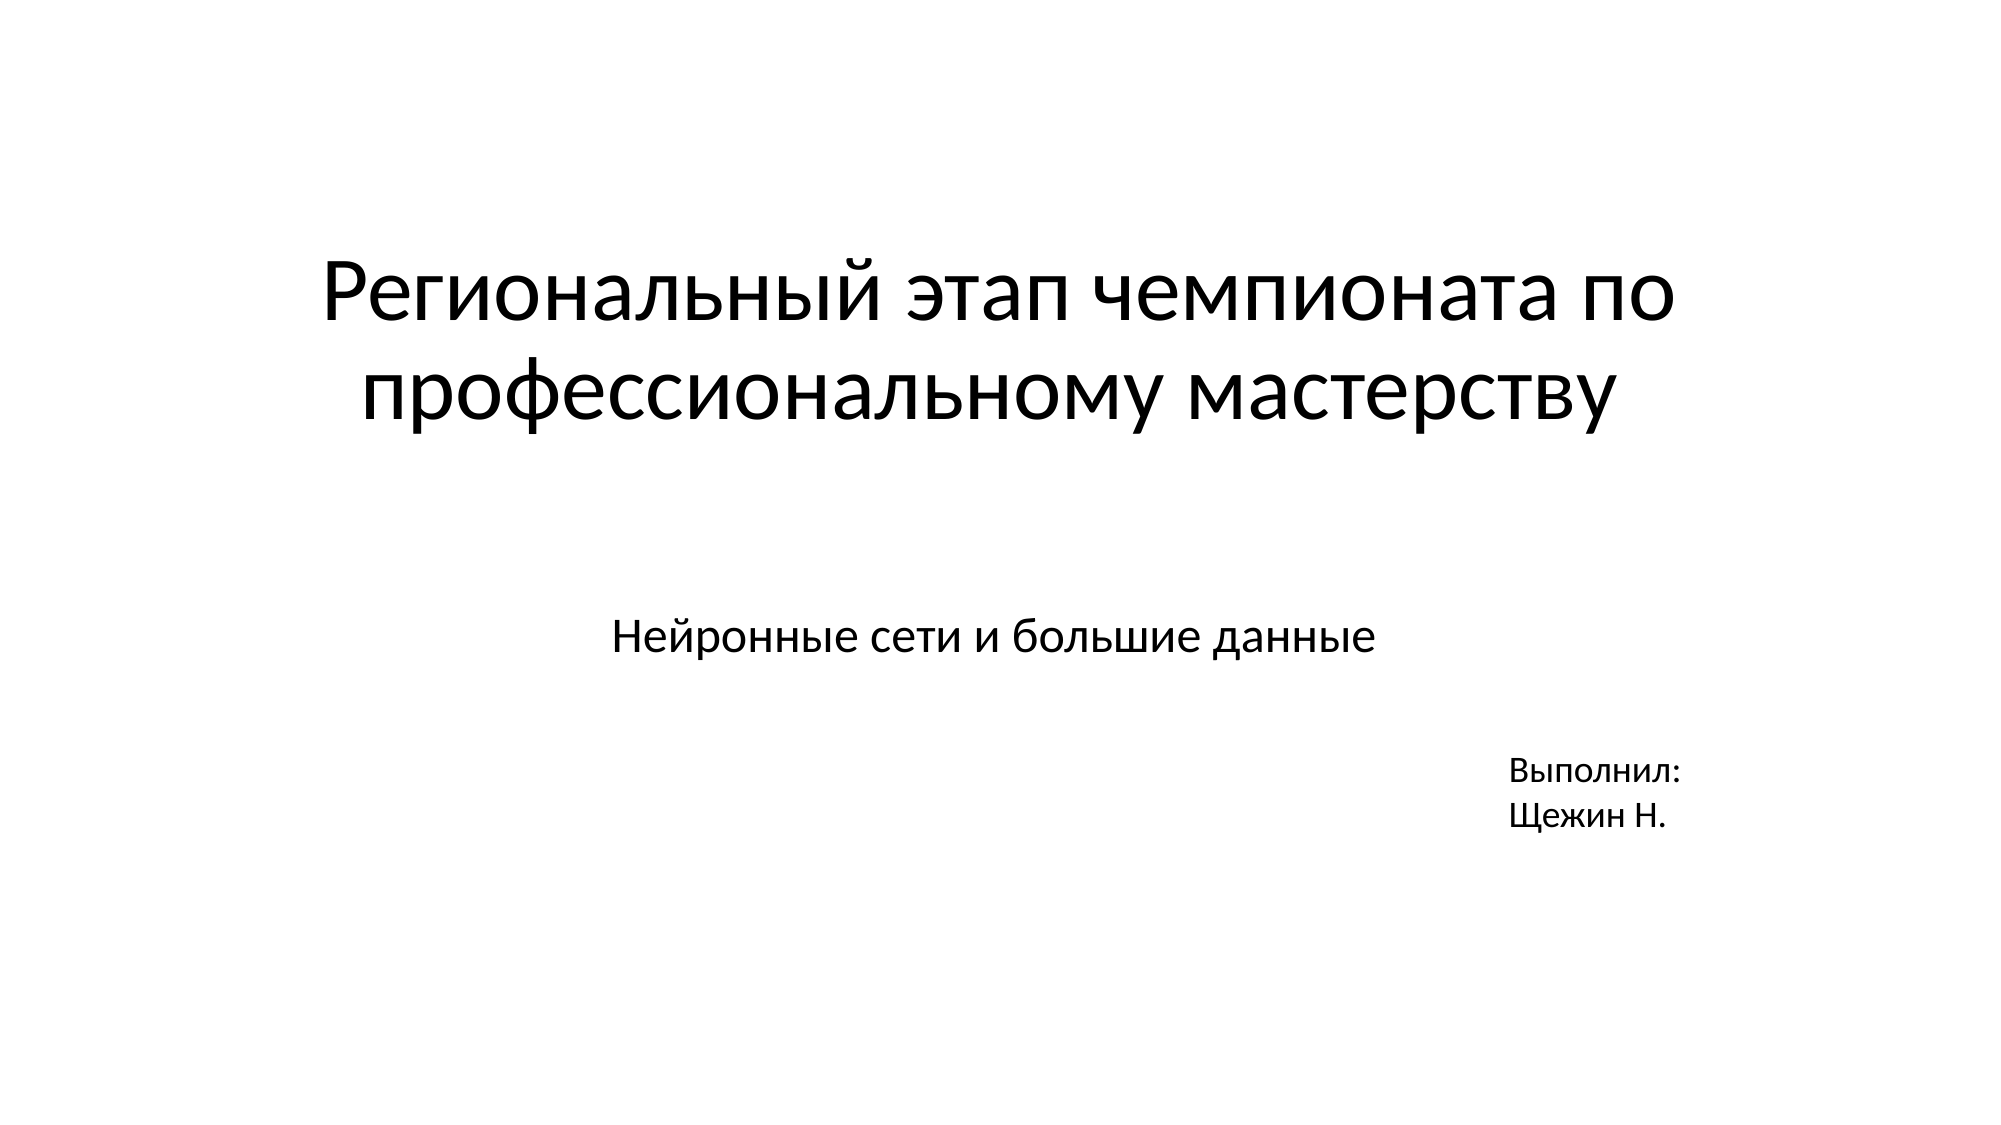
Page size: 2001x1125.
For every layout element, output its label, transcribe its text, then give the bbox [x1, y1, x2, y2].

subtitle Нейронные сети и большие данные [249, 602, 1750, 874]
text_box Выполнил: Щежин Н. [1494, 737, 1706, 843]
title Региональный этап чемпионата по профессиональному мастерству [110, 55, 1890, 448]
